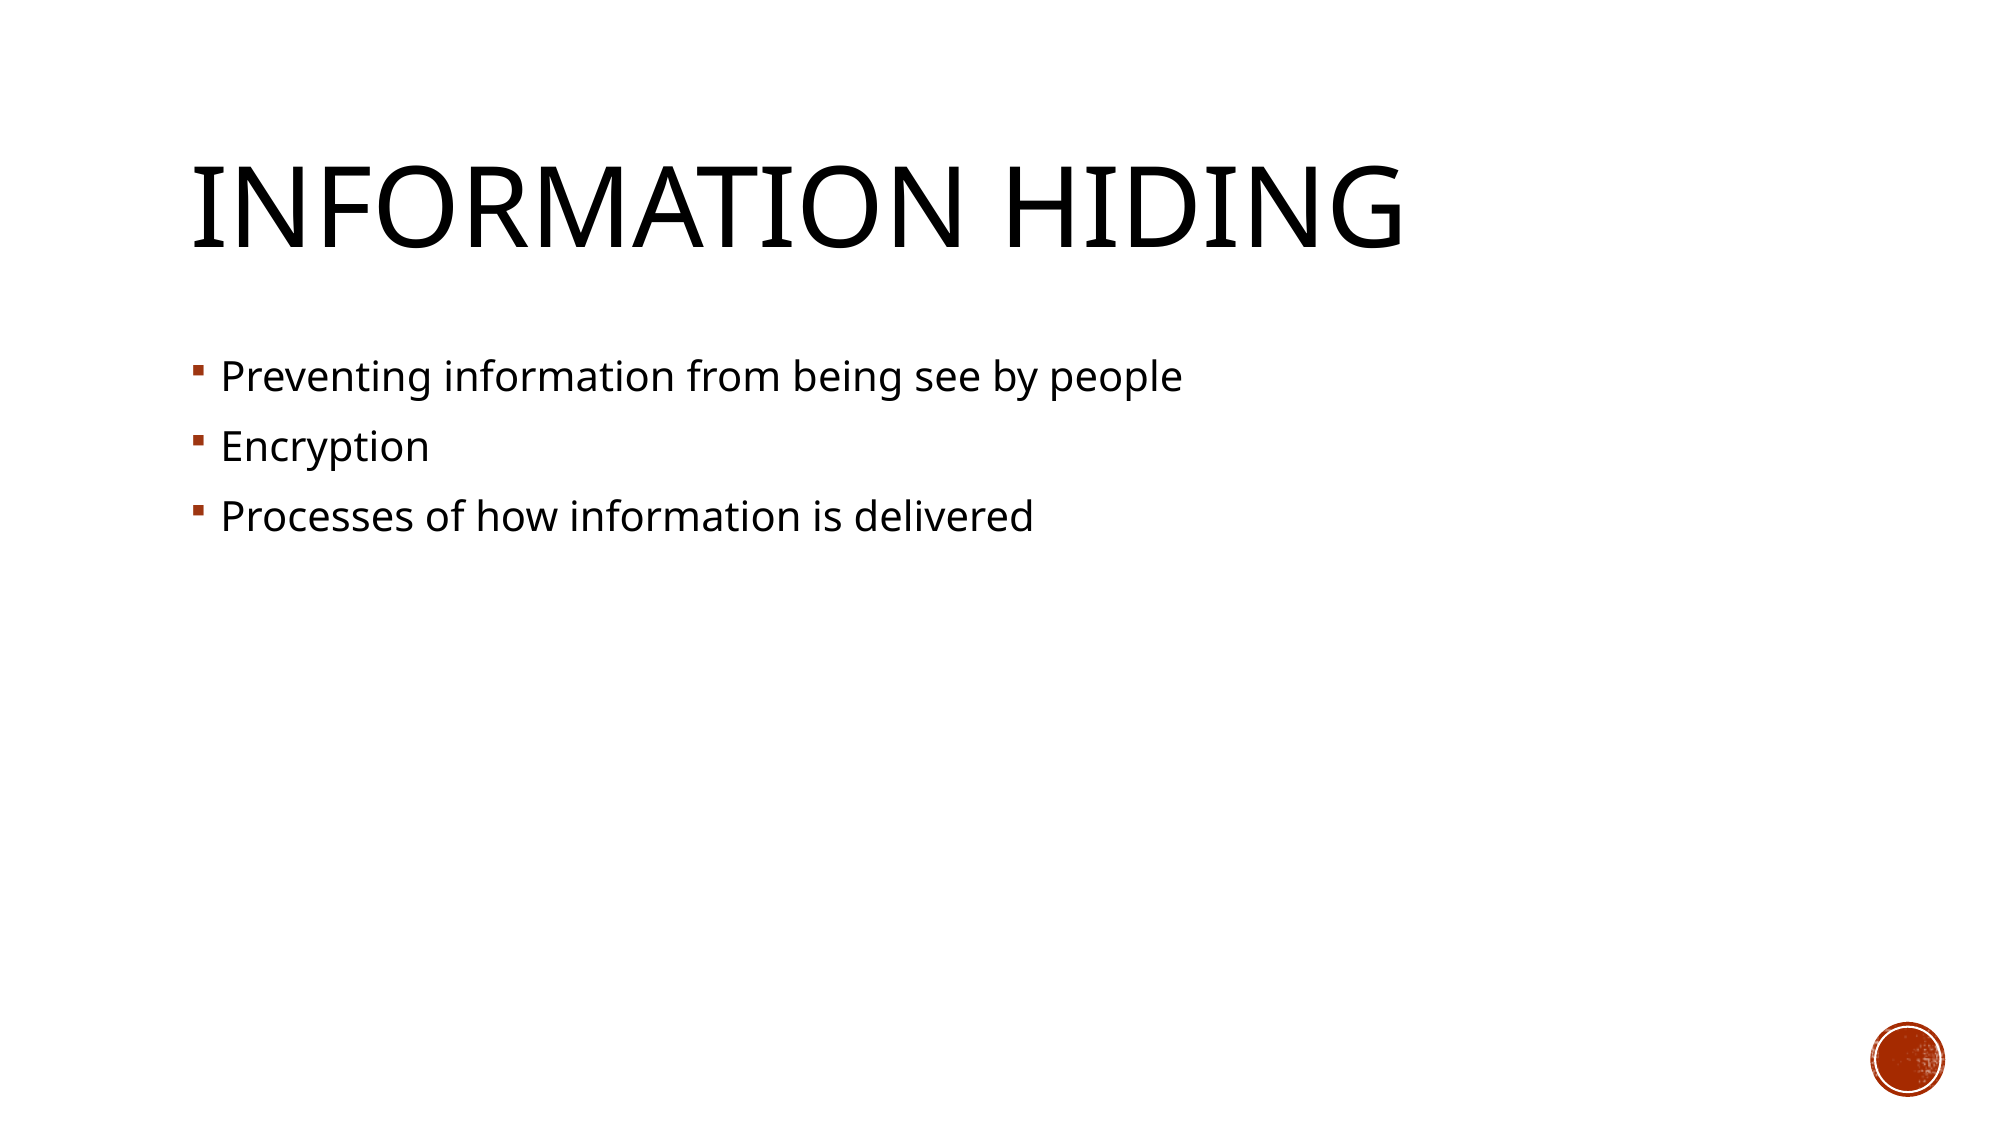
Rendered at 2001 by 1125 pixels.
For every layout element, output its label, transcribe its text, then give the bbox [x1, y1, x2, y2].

list Preventing information from being see by people Encryption Processes of how information is delivered [175, 348, 1826, 1013]
title Information Hiding [175, 79, 1826, 344]
